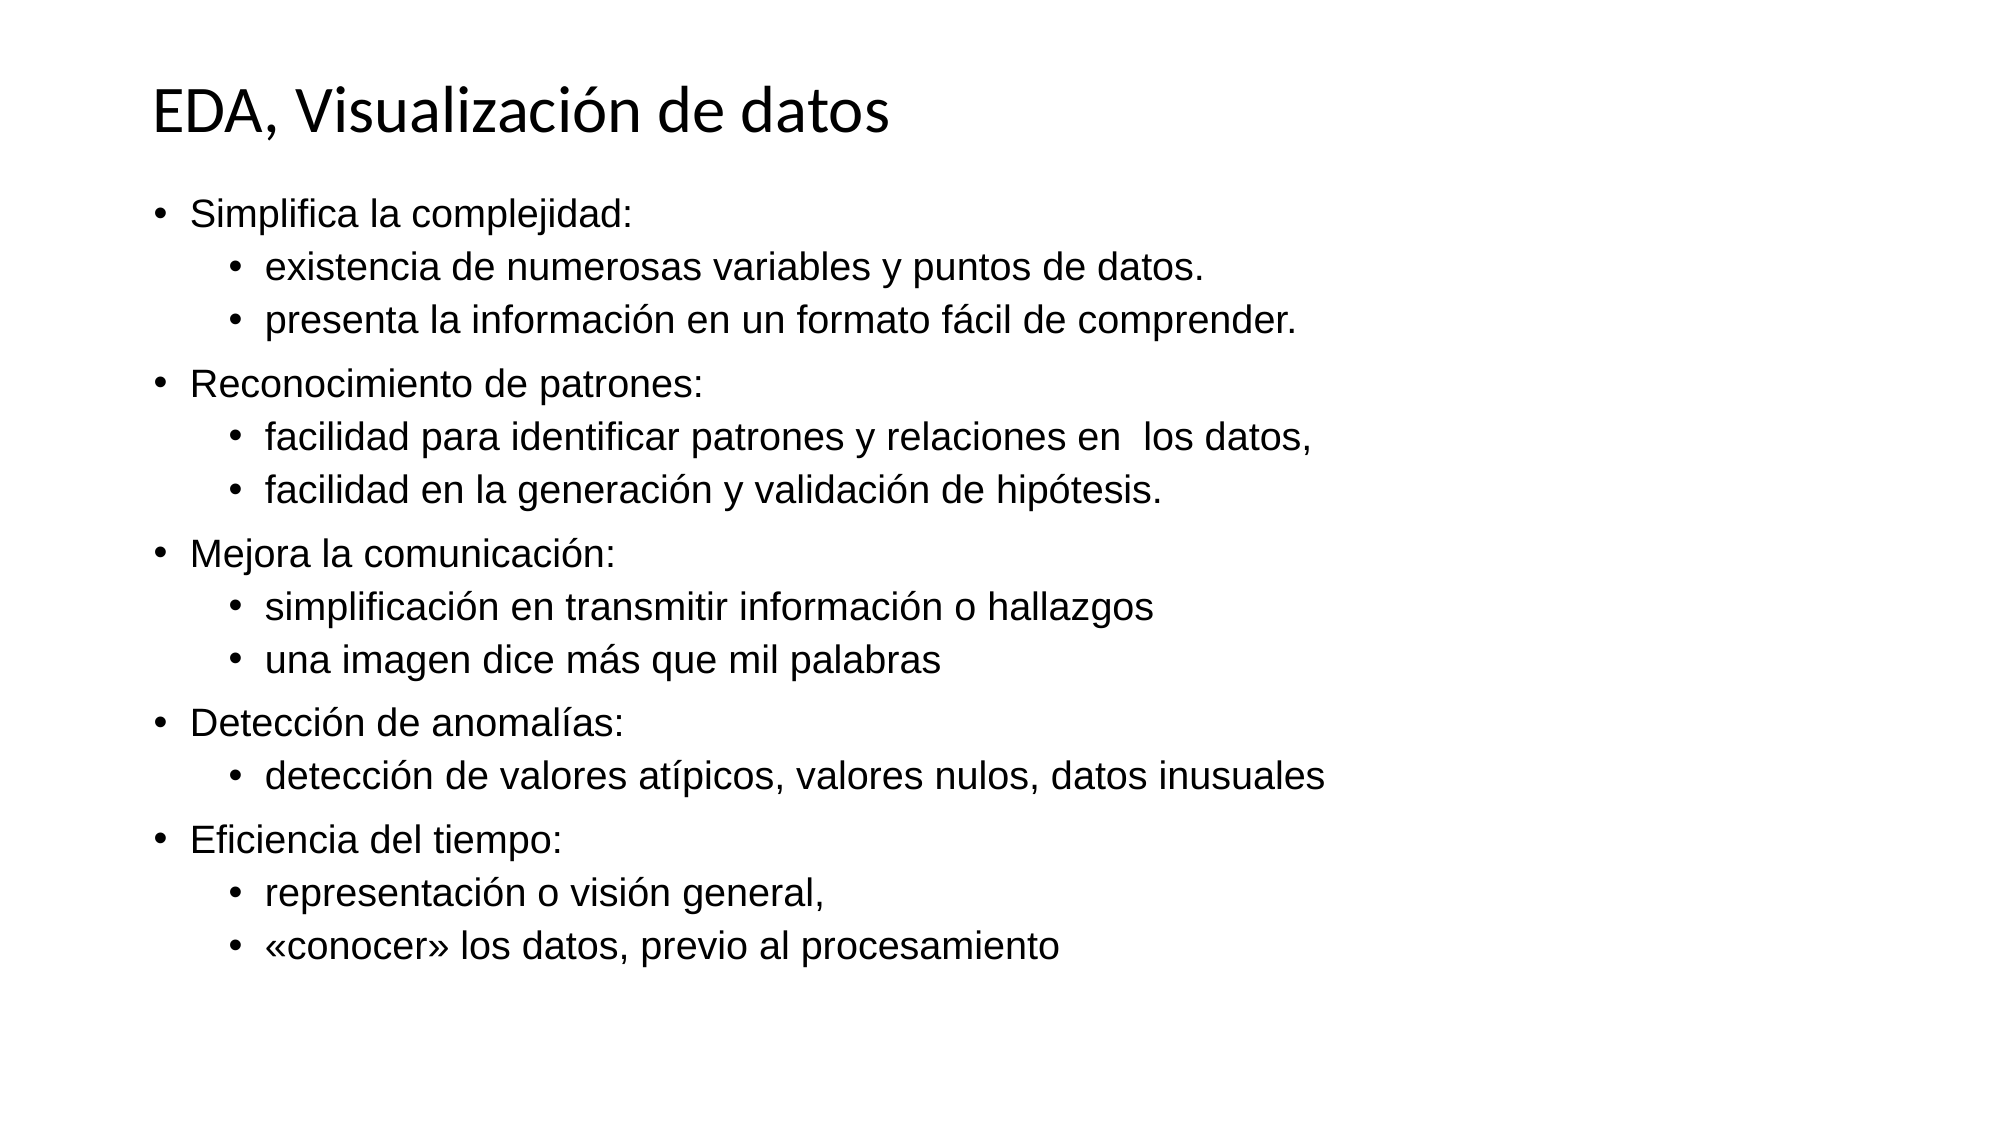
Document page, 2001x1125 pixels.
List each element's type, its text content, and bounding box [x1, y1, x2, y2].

list Simplifica la complejidad: existencia de numerosas variables y puntos de datos. presenta la información en un formato fácil de comprender. Reconocimiento de patrones: facilidad para identificar patrones y relaciones en los datos, facilidad en la generación y validación de hipótesis. Mejora la comunicación: simplificación en transmitir información o hallazgos una imagen dice más que mil palabras Detección de anomalías: detección de valores atípicos, valores nulos, datos inusuales Eficiencia del tiempo: representación o visión general, «conocer» los datos, previo al procesamiento [137, 186, 1863, 1014]
title EDA, Visualización de datos [137, 59, 1863, 162]
